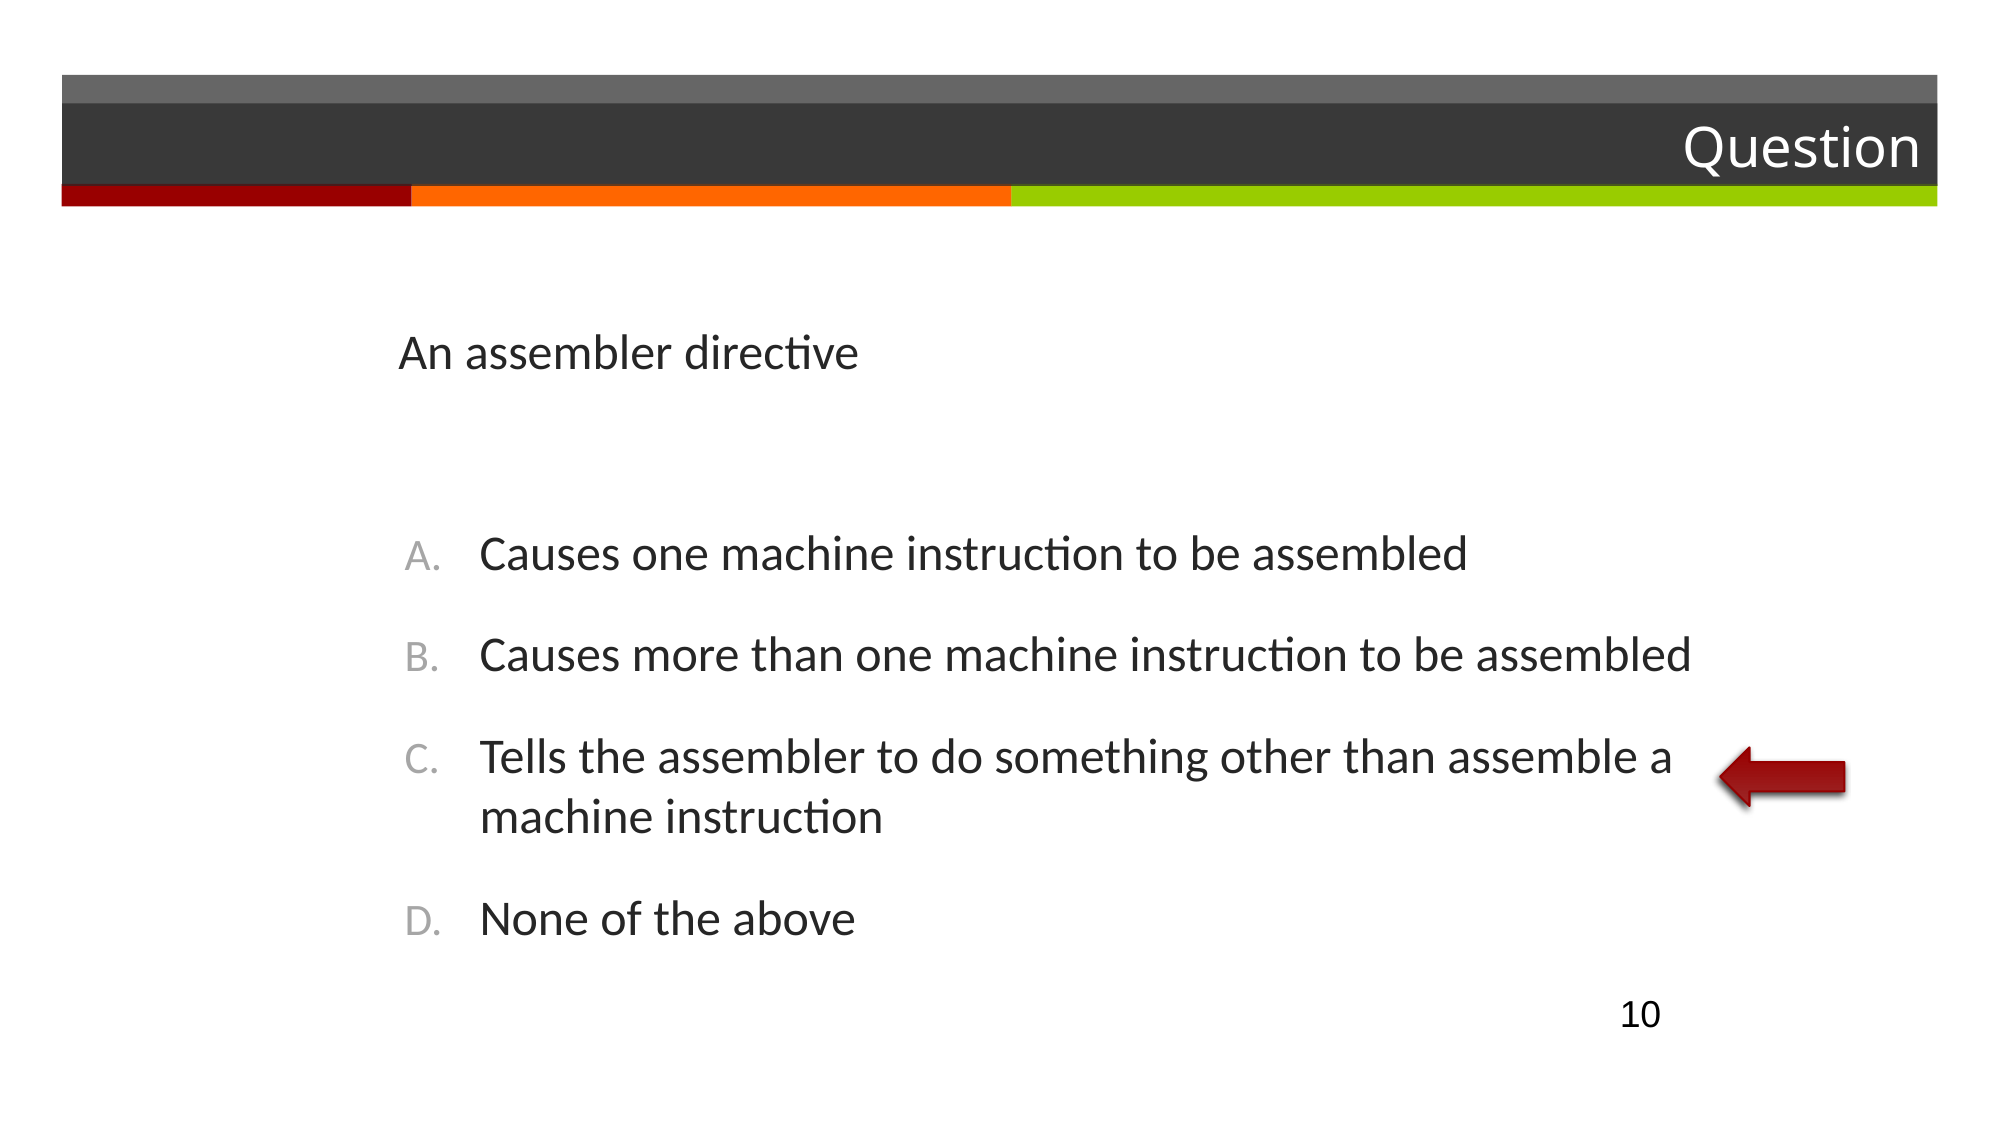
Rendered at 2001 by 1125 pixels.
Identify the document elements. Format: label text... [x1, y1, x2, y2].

list An assembler directive [383, 312, 1830, 492]
list Causes one machine instruction to be assembled Causes more than one machine instruction to be assembled Tells the assembler to do something other than assemble a machine instruction None of the above [389, 512, 1830, 1075]
text_box [1719, 746, 1846, 807]
text_box 10 [1604, 982, 2000, 1043]
title Question [62, 103, 1938, 186]
